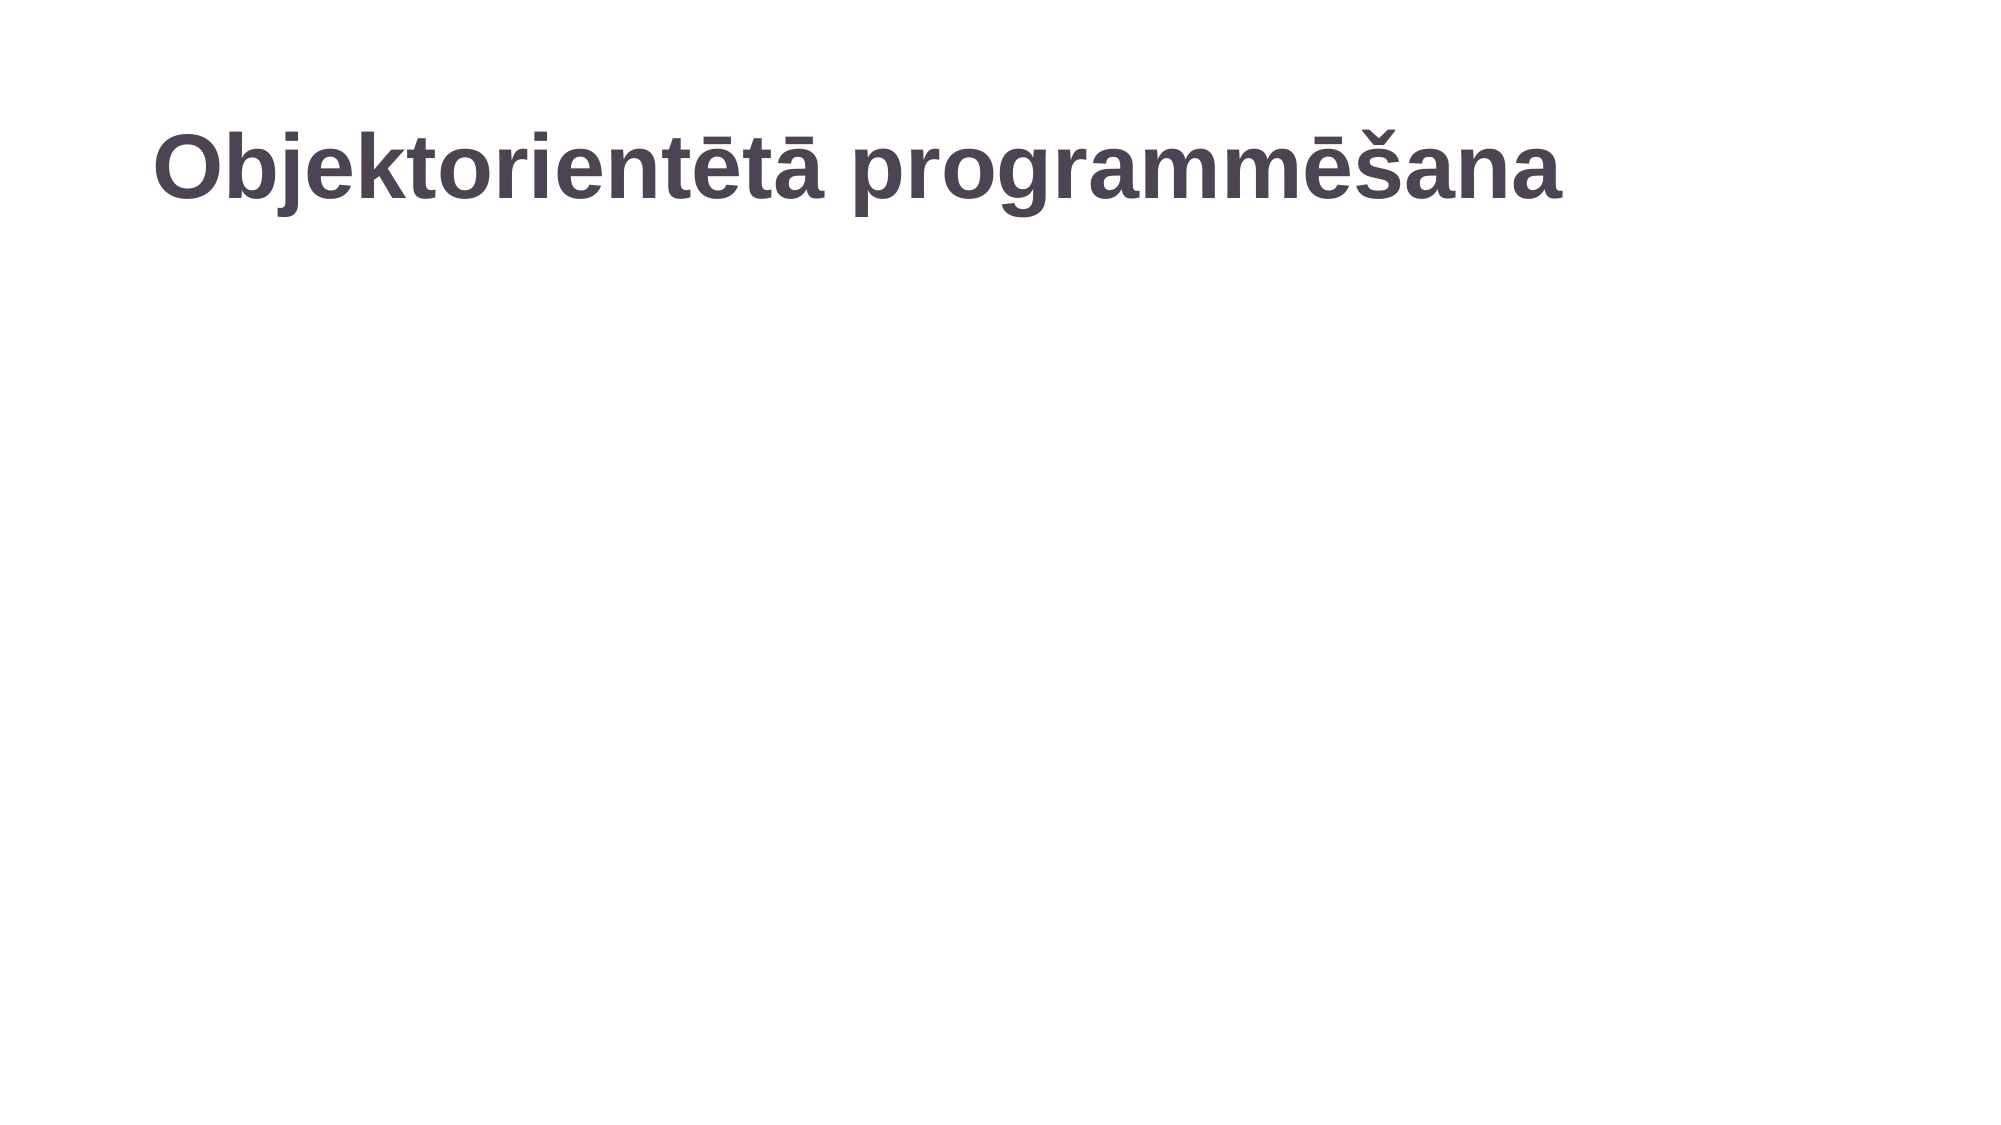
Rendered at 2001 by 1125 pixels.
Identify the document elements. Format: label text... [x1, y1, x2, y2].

title Objektorientētā programmēšana [137, 59, 1863, 278]
